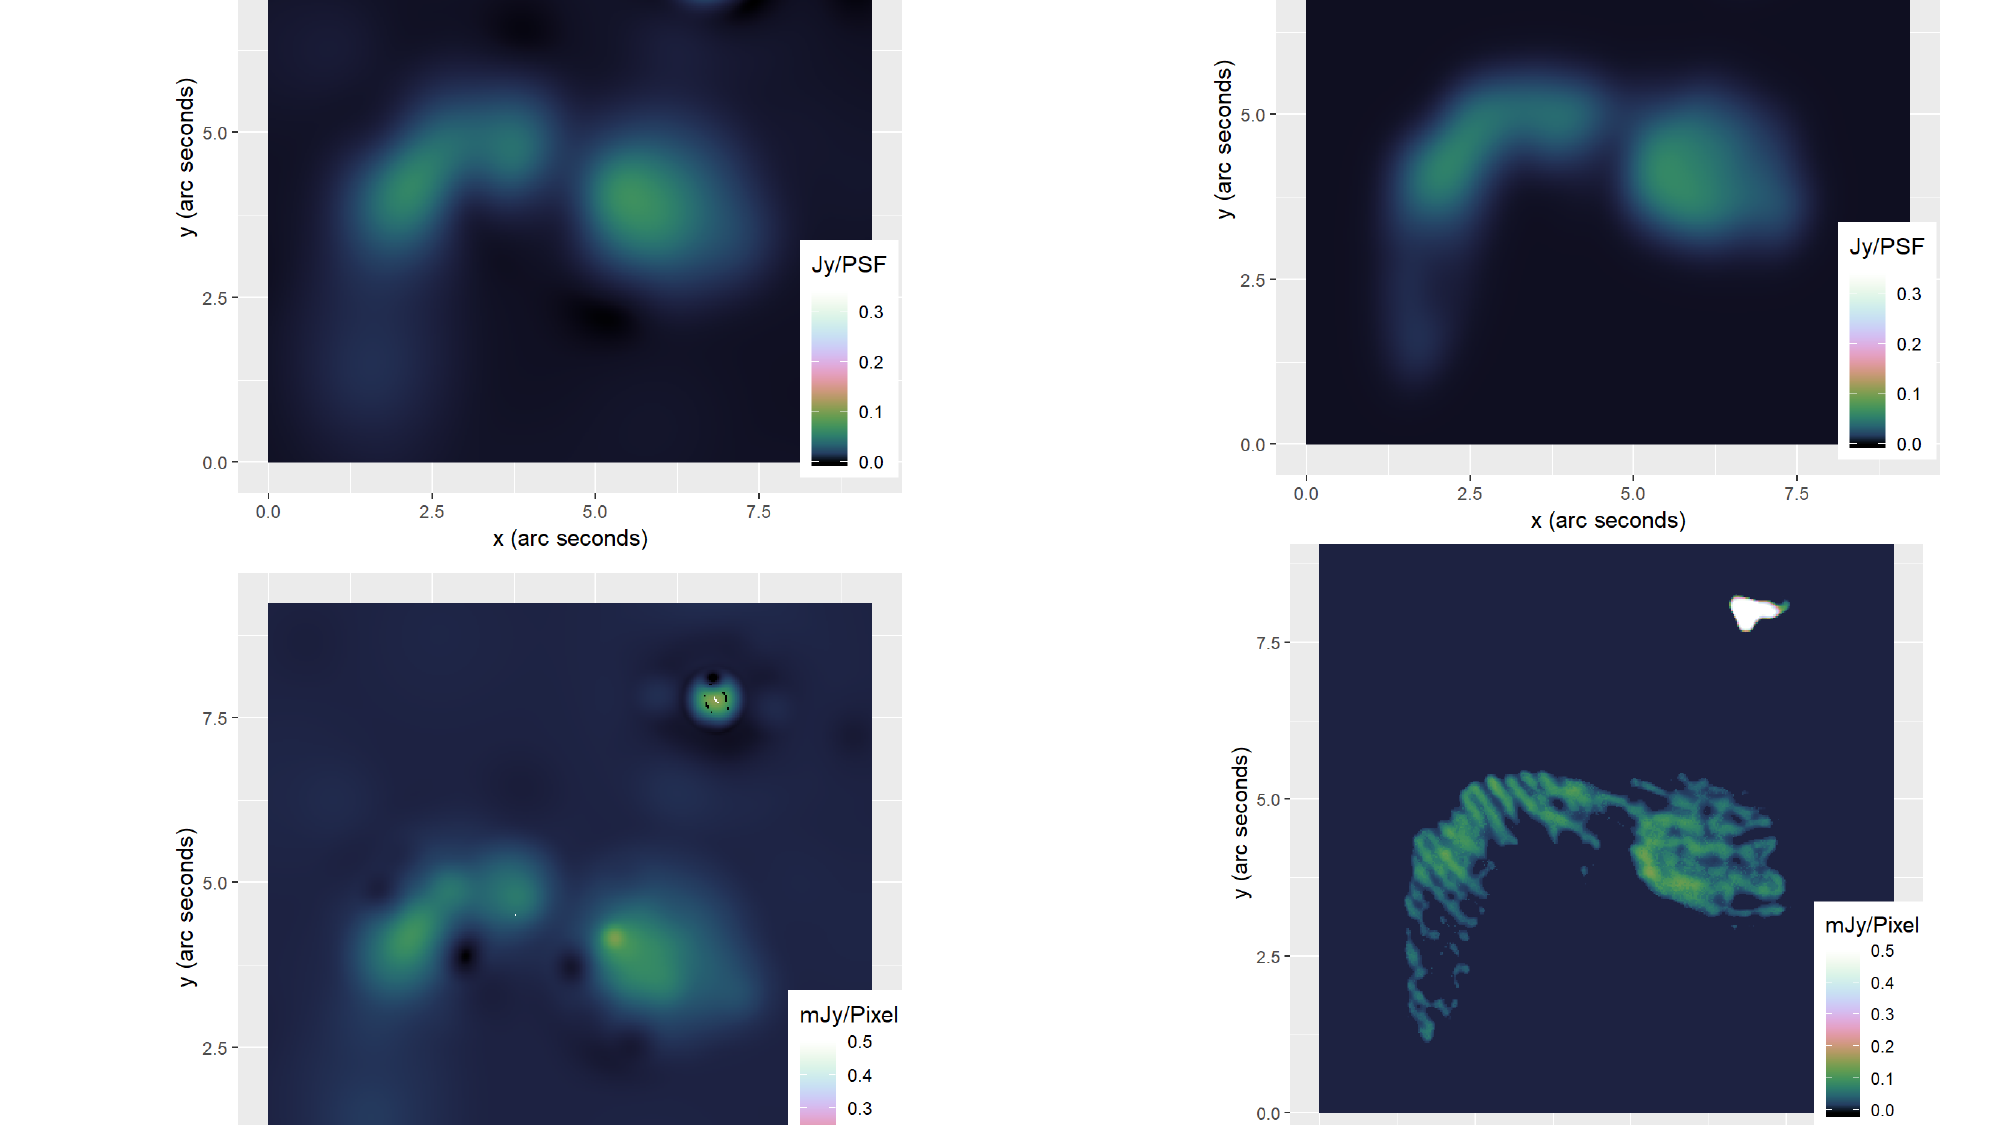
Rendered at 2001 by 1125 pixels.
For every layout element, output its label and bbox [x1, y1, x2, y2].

picture [163, 0, 914, 1125]
picture [1201, 0, 1952, 544]
list [1219, 544, 1934, 1125]
